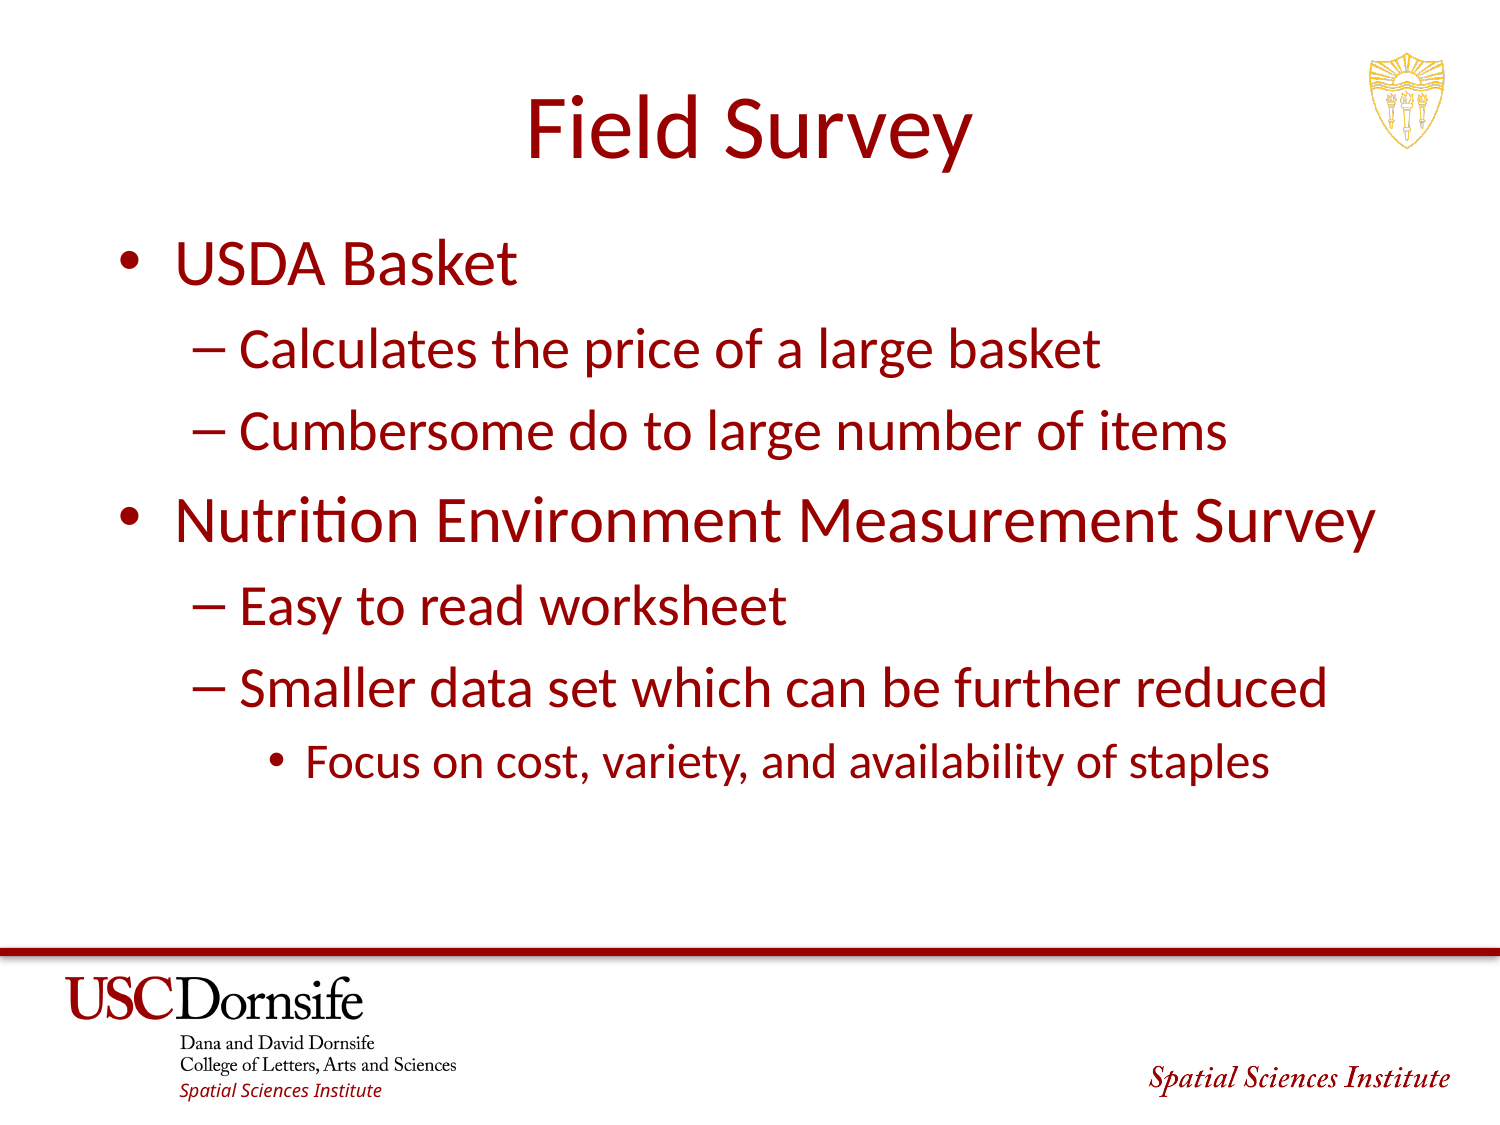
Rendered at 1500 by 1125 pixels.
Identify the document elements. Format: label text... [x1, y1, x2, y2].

title Field Survey [103, 59, 1397, 189]
list USDA Basket Calculates the price of a large basket Cumbersome do to large number of items Nutrition Environment Measurement Survey Easy to read worksheet Smaller data set which can be further reduced Focus on cost, variety, and availability of staples [103, 211, 1397, 896]
picture [56, 970, 462, 1091]
picture [1147, 1060, 1450, 1110]
